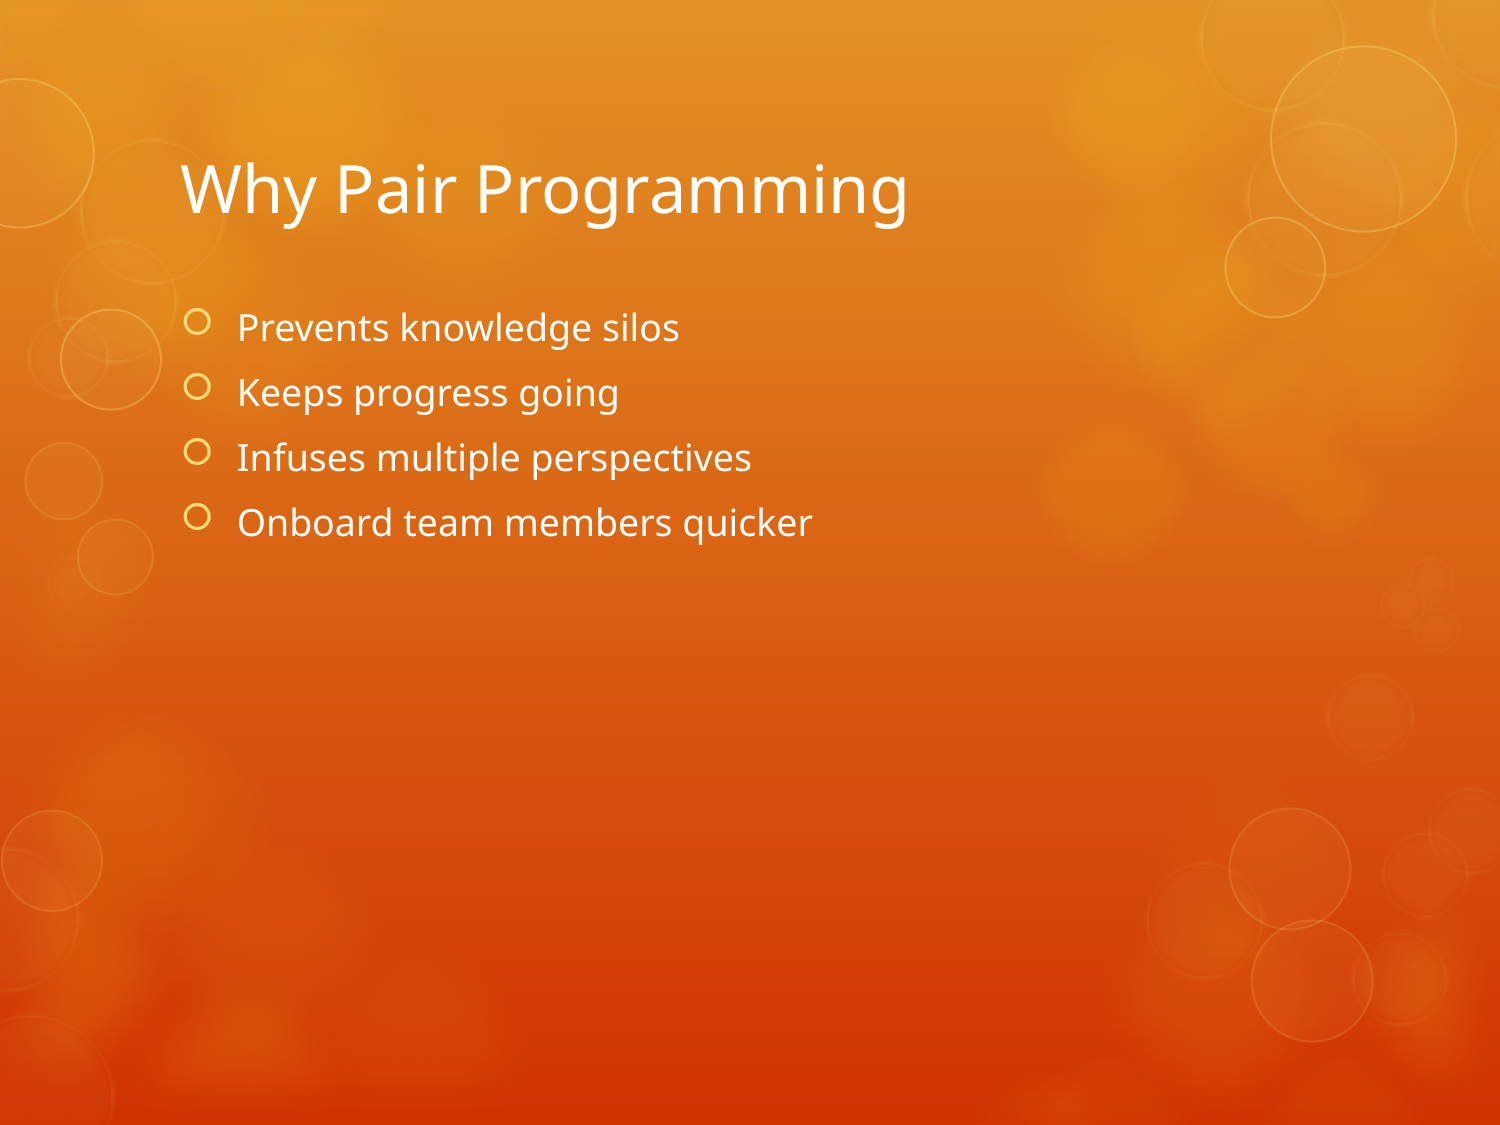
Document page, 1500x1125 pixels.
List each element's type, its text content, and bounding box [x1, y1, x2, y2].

title Why Pair Programming [165, 110, 1335, 263]
list Prevents knowledge silos Keeps progress going Infuses multiple perspectives Onboard team members quicker [165, 296, 1335, 962]
